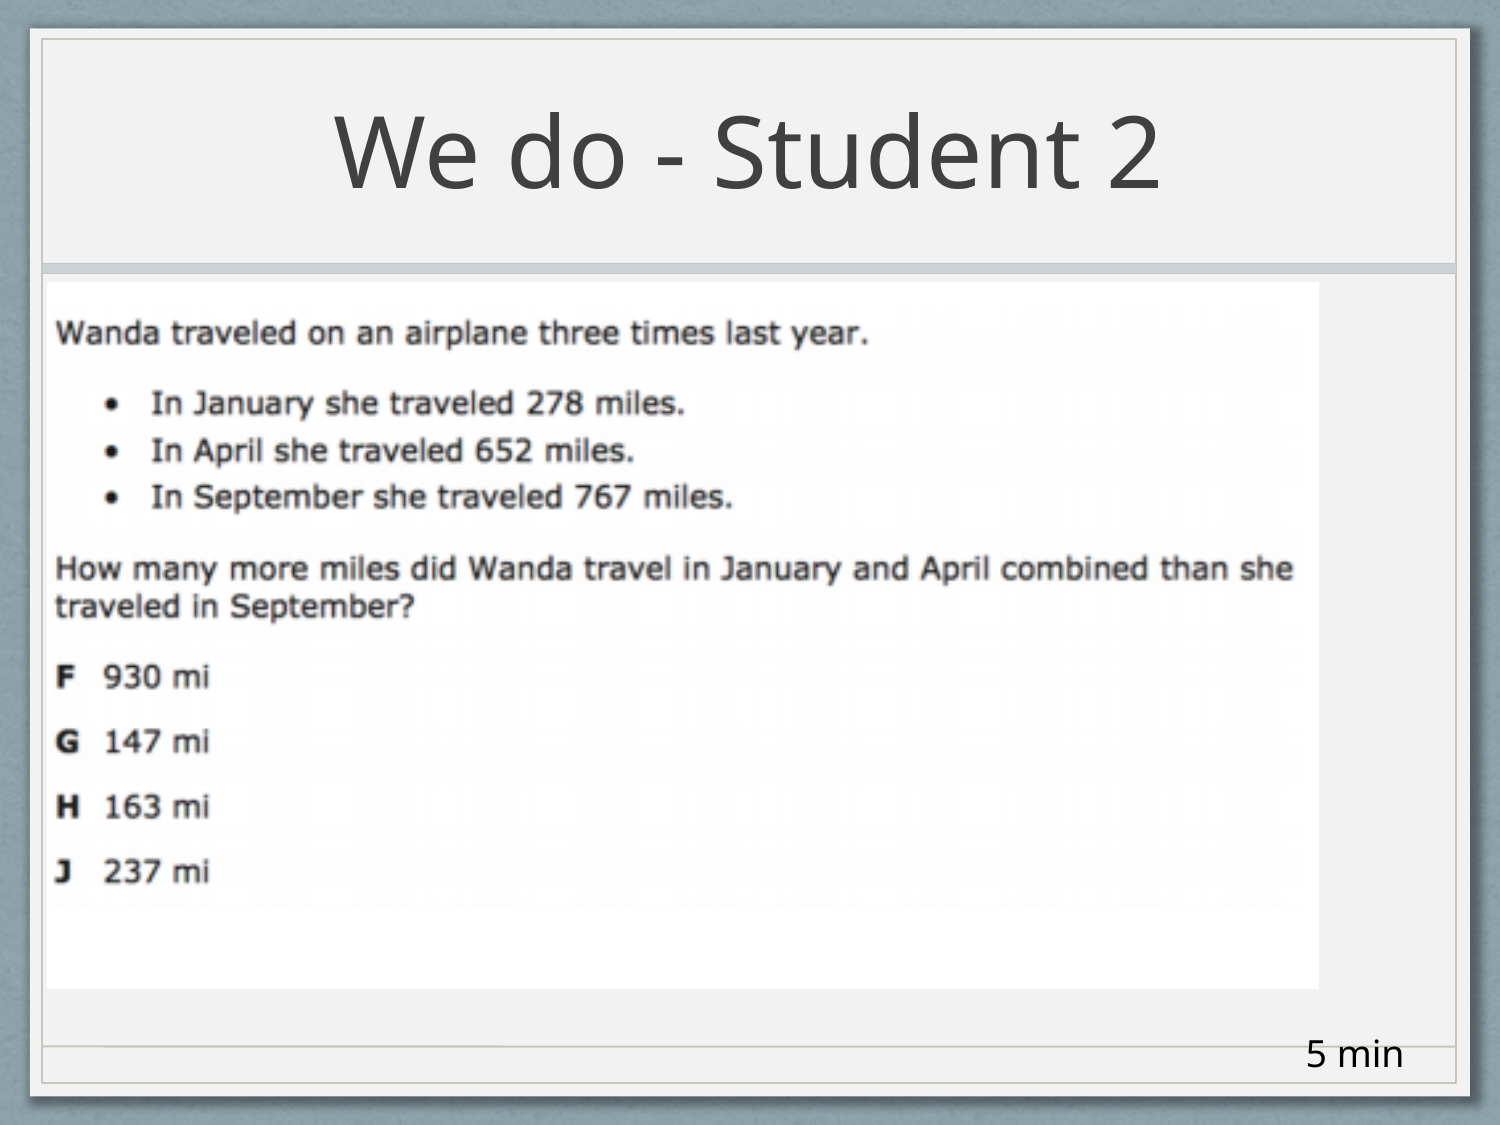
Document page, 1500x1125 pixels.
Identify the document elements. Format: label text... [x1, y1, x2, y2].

title We do - Student 2 [47, 38, 1452, 259]
text_box 5 min [1290, 1022, 1426, 1083]
picture [46, 282, 1320, 990]
